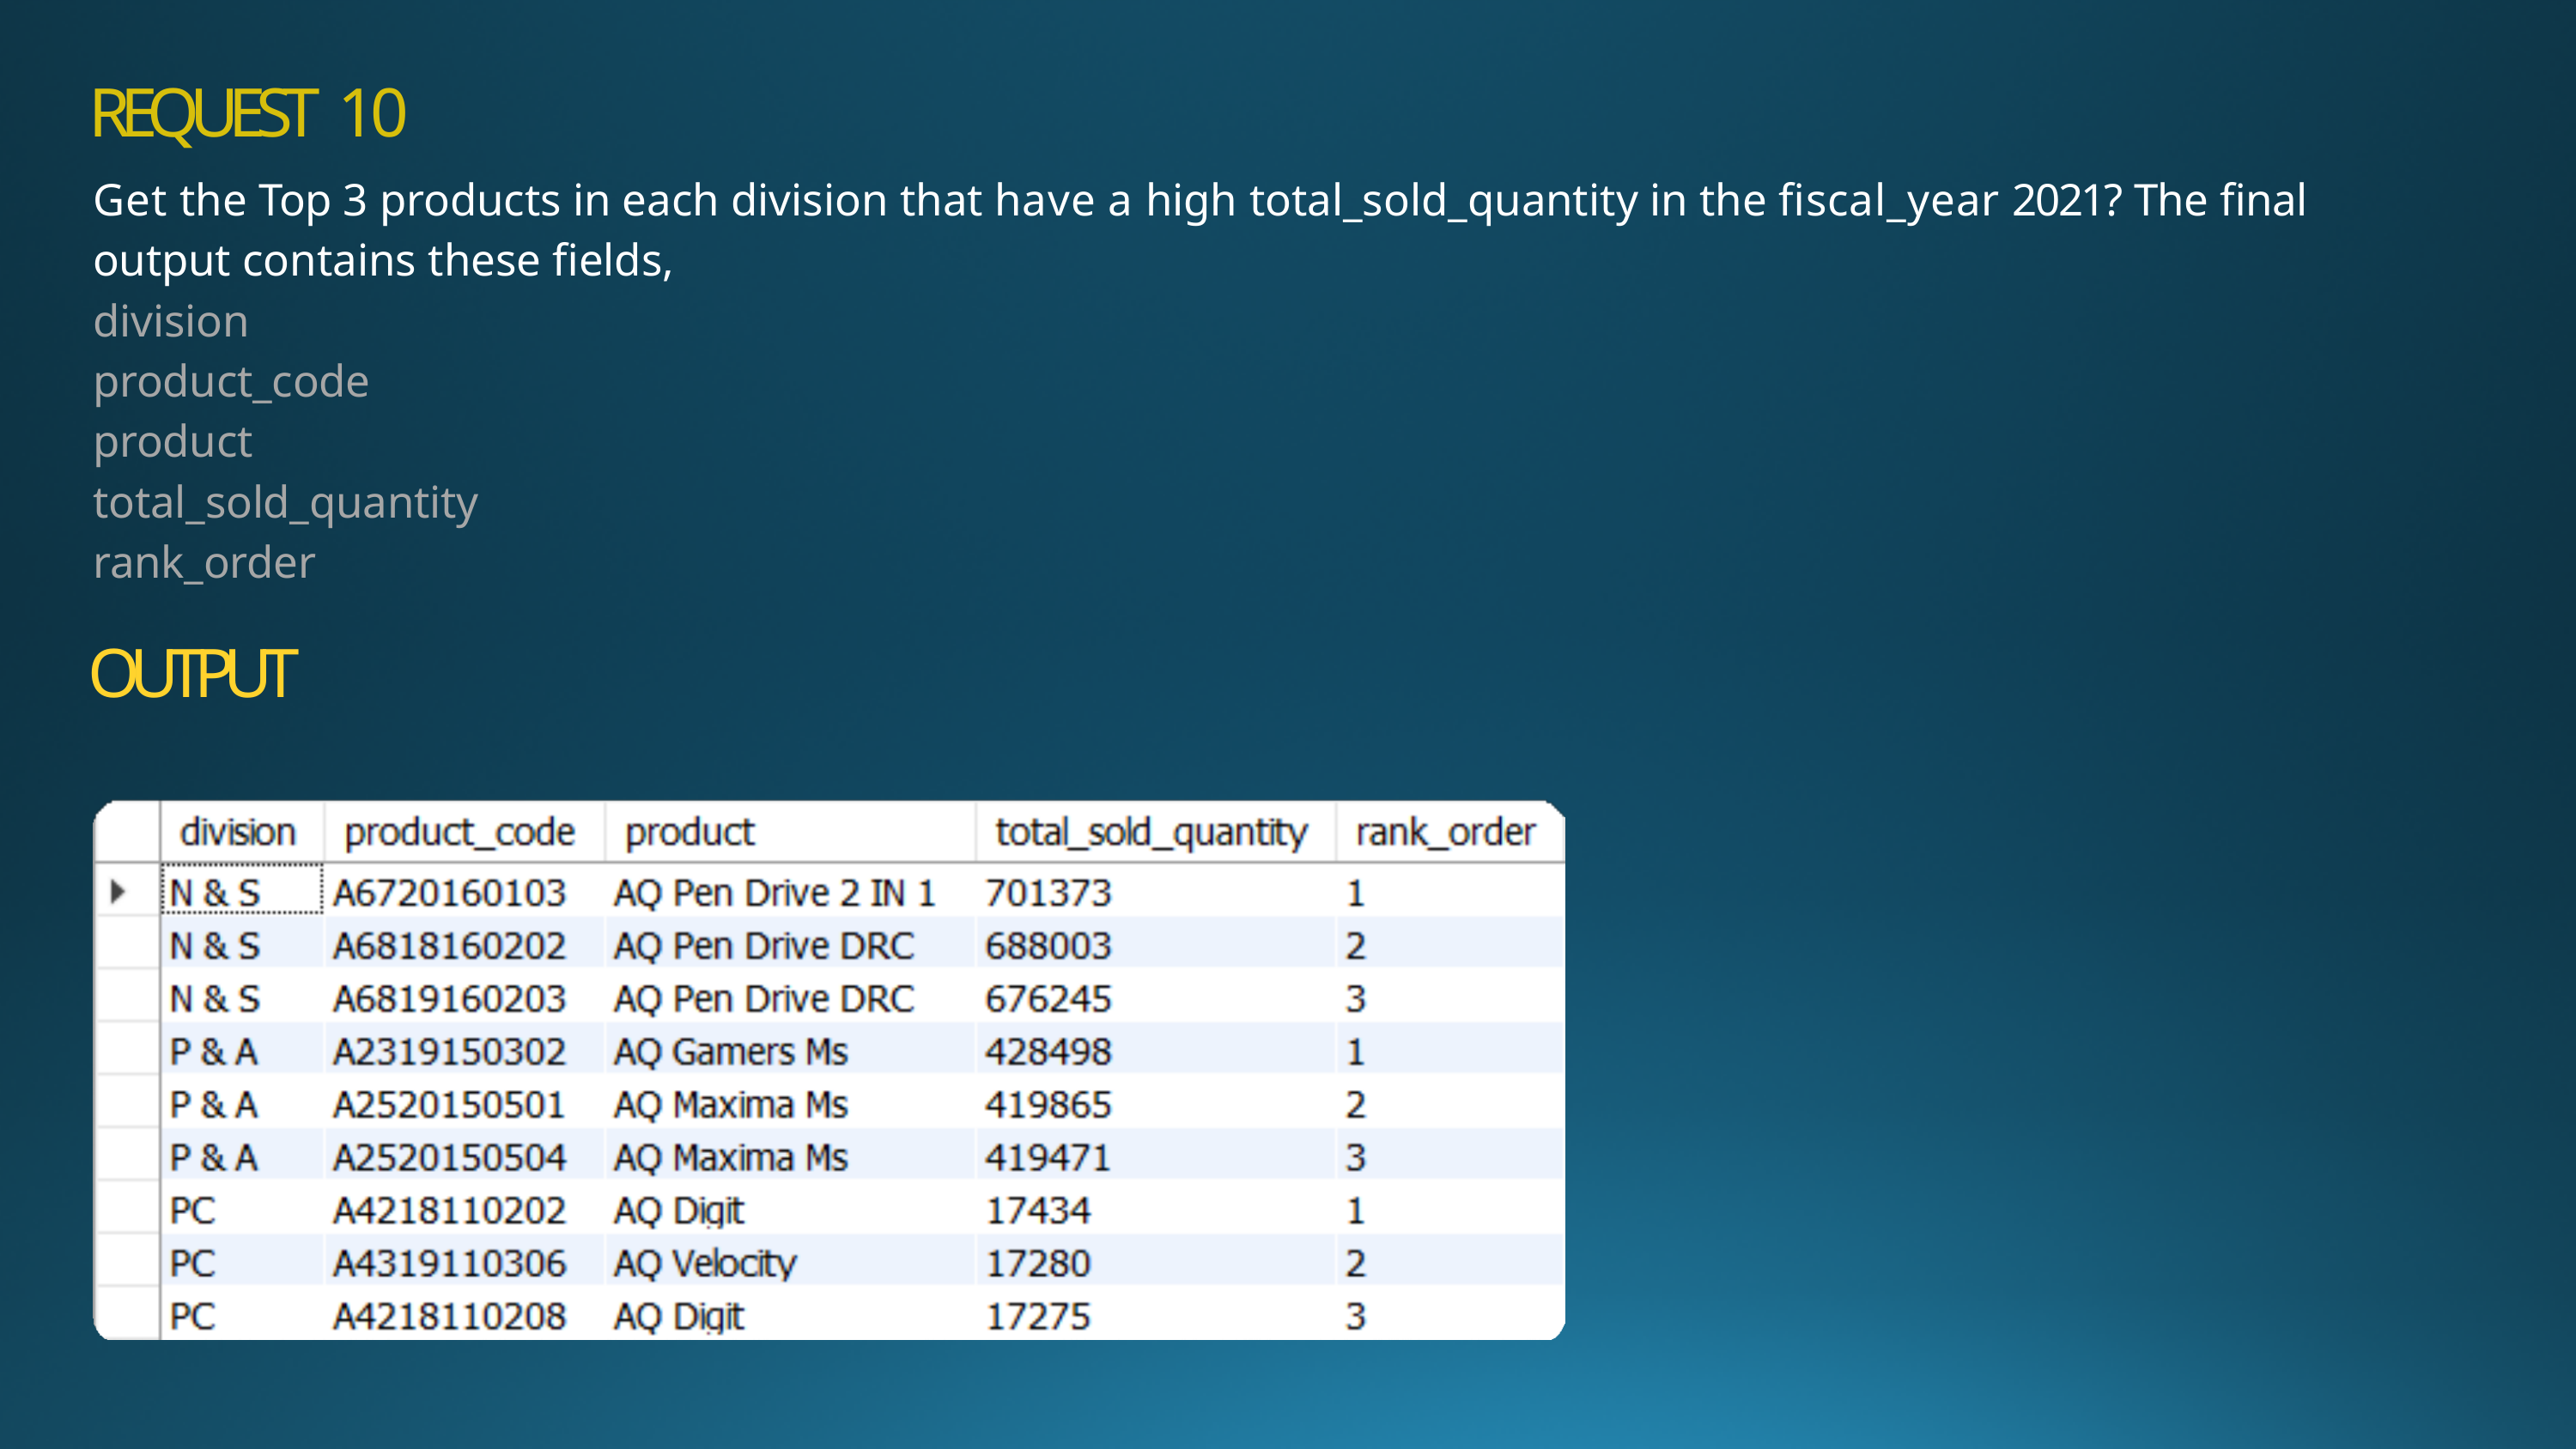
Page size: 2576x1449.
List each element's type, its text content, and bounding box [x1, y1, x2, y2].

text_box Get the Top 3 products in each division that have a high total_sold_quantity in the fiscal_year 2021? The final output contains these fields, division product_code product total_sold_quantity rank_order OUTPUT [86, 162, 2415, 712]
title REQUEST 10 [86, 0, 2309, 162]
picture [0, 0, 2576, 1449]
